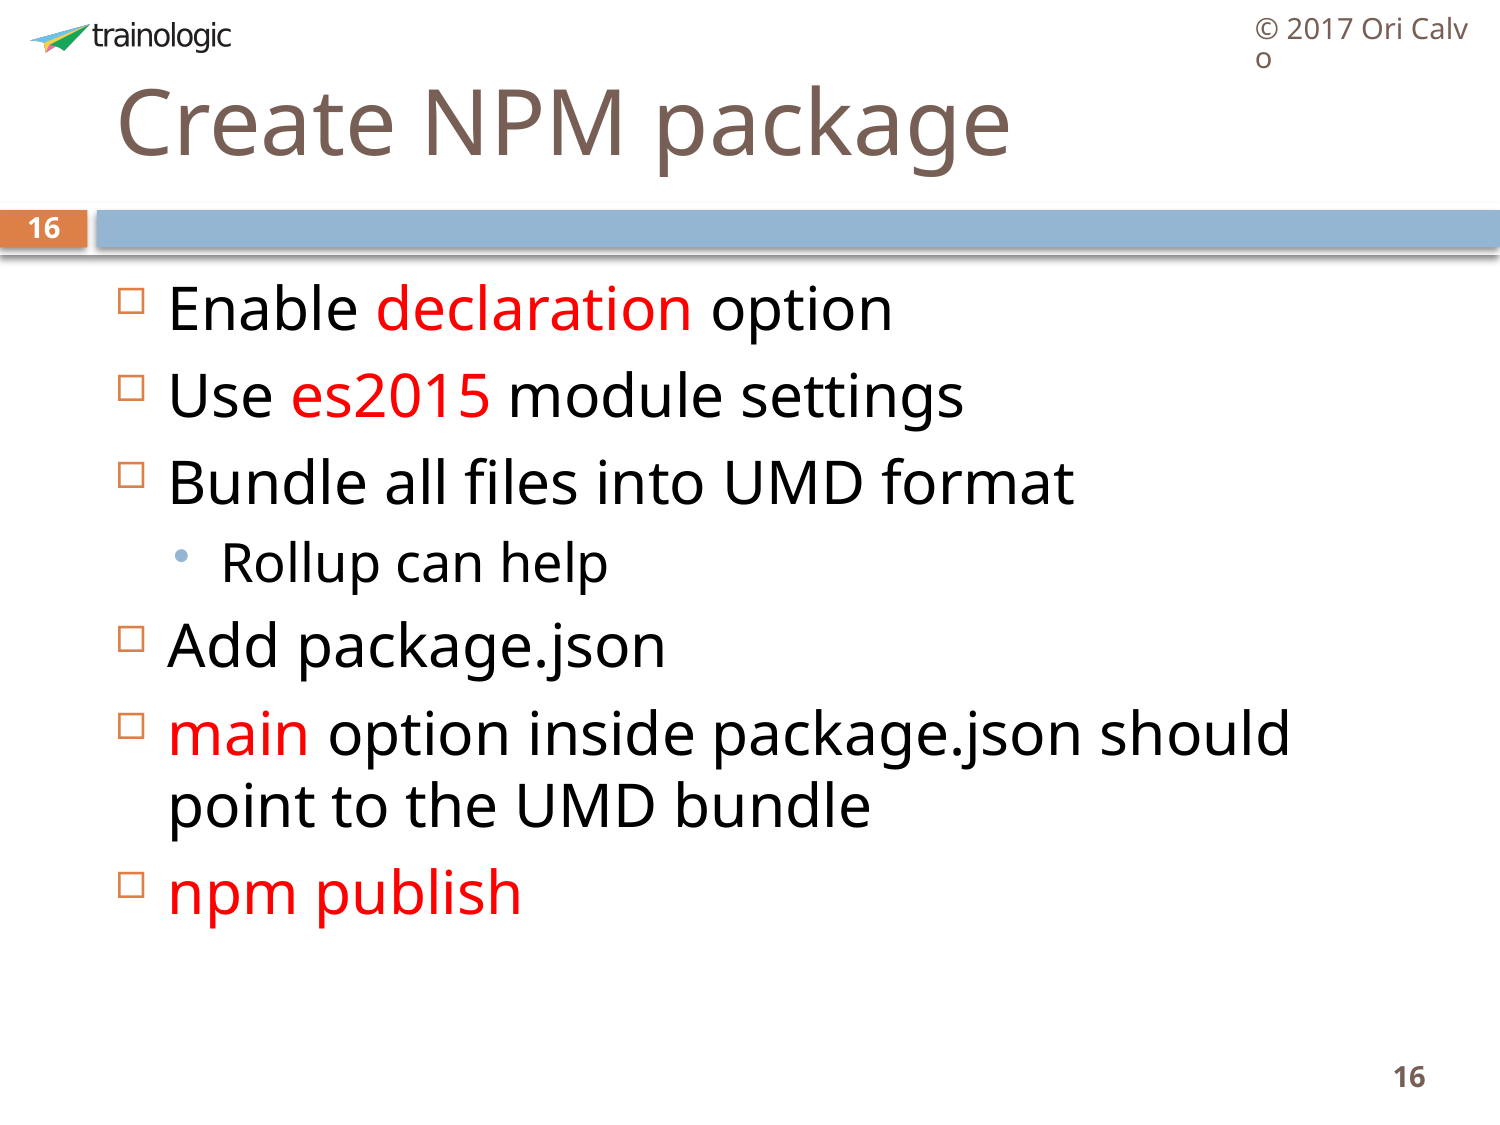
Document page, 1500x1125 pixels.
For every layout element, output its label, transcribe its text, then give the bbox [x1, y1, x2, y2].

picture [29, 22, 231, 53]
slide_number 16 [0, 208, 88, 249]
list Enable declaration option Use es2015 module settings Bundle all files into UMD format Rollup can help Add package.json main option inside package.json should point to the UMD bundle npm publish [100, 262, 1438, 1000]
footer © 2017 Ori Calvo [1240, 0, 1500, 60]
title Create NPM package [100, 37, 1438, 200]
